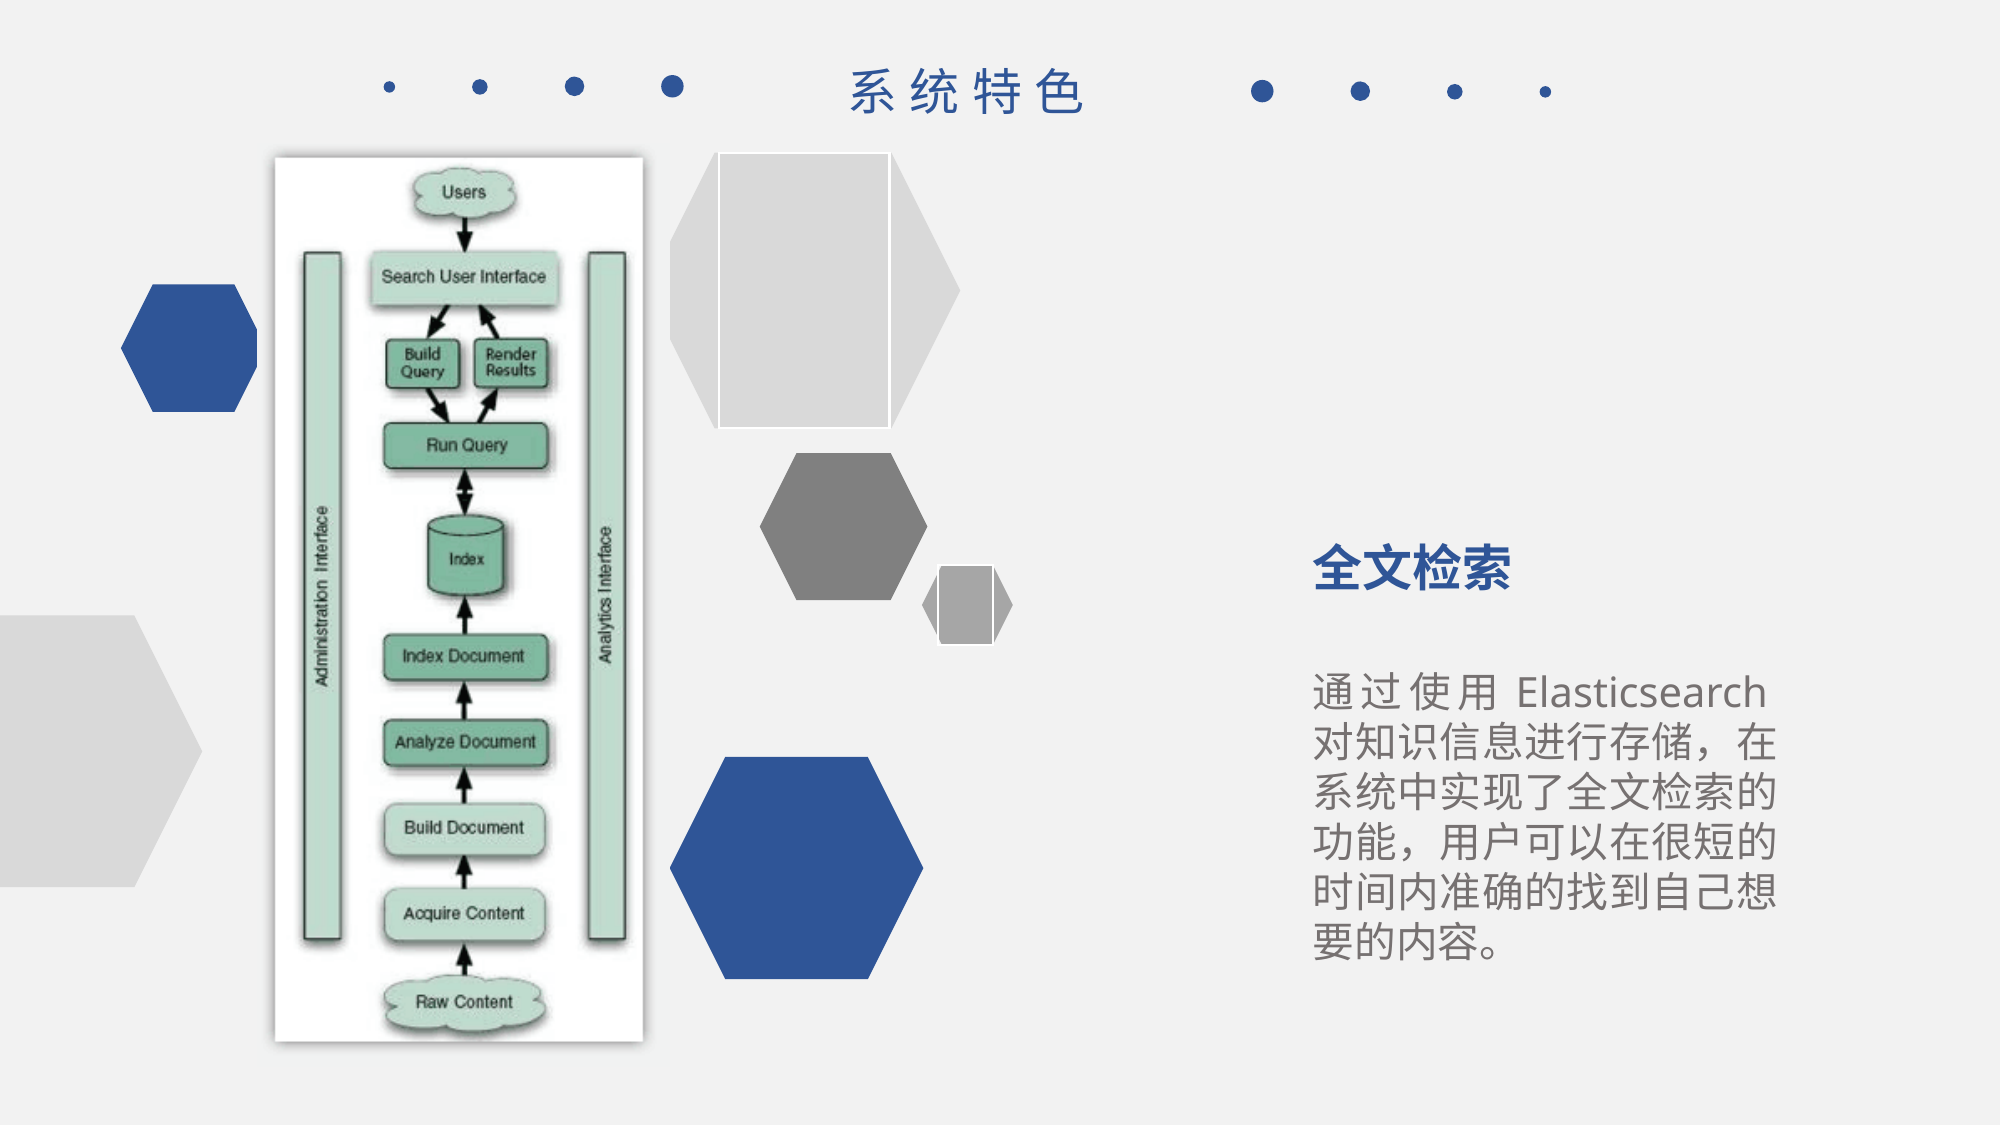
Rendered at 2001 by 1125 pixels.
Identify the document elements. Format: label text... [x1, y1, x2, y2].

picture [257, 143, 670, 1067]
text_box 全文检索 通过使用Elasticsearch对知识信息进行存储，在系统中实现了全文检索的功能，用户可以在很短的时间内准确的找到自己想要的内容。 [1297, 528, 1793, 974]
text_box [383, 75, 1552, 103]
text_box [119, 283, 257, 413]
text_box [670, 755, 925, 981]
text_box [921, 565, 1013, 645]
text_box 系统特色 [832, 53, 1100, 75]
text_box [0, 614, 204, 889]
text_box 系统特色 [832, 103, 1100, 128]
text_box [670, 152, 961, 429]
text_box [758, 452, 929, 602]
